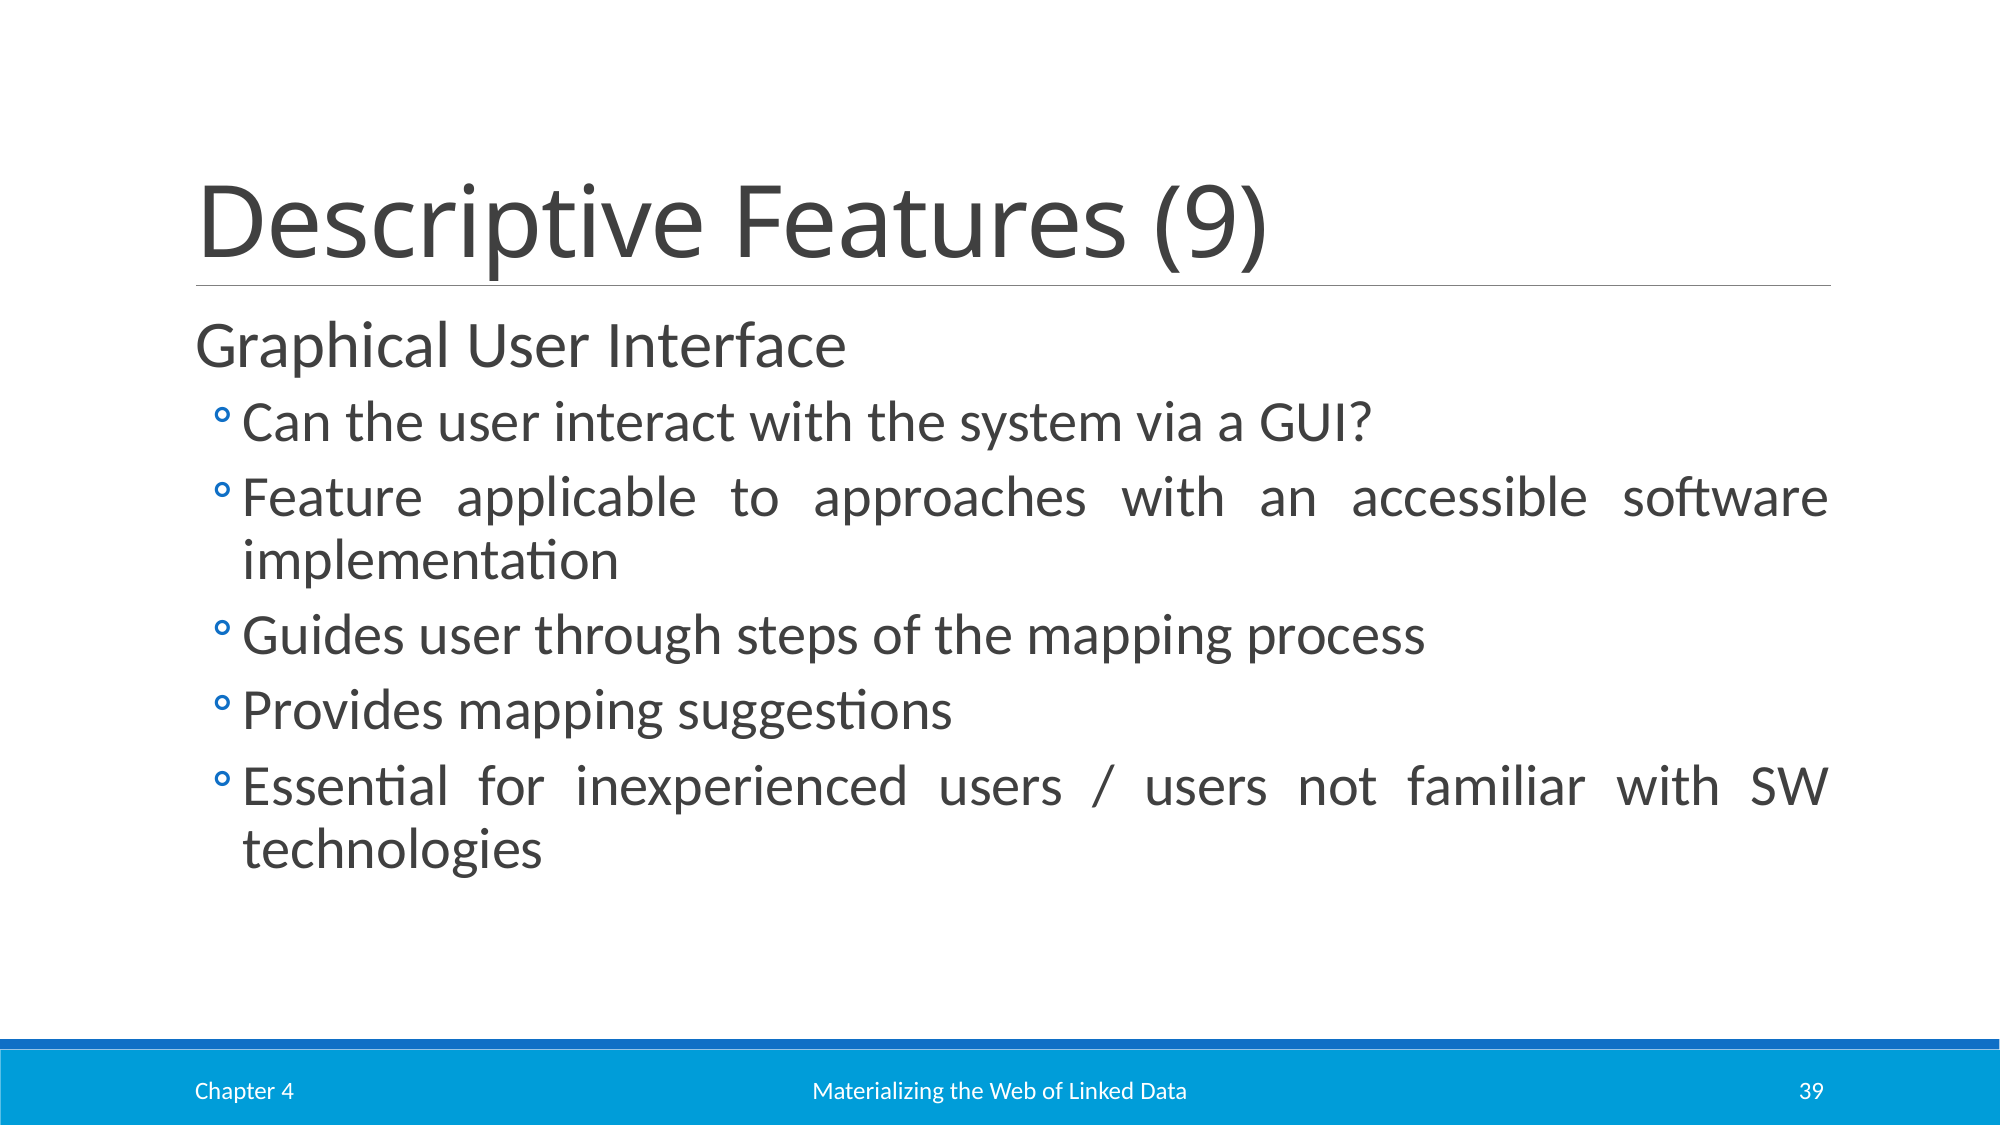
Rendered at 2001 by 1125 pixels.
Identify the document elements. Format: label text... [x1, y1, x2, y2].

footer Materializing the Web of Linked Data [604, 1059, 1396, 1120]
list Graphical User Interface Can the user interact with the system via a GUI? Feature applicable to approaches with an accessible software implementation Guides user through steps of the mapping process Provides mapping suggestions Essential for inexperienced users / users not familiar with SW technologies [180, 302, 1830, 963]
slide_number Chapter 4 [180, 1059, 586, 1120]
title Descriptive Features (9) [180, 47, 1830, 285]
slide_number 39 [1624, 1059, 1840, 1120]
